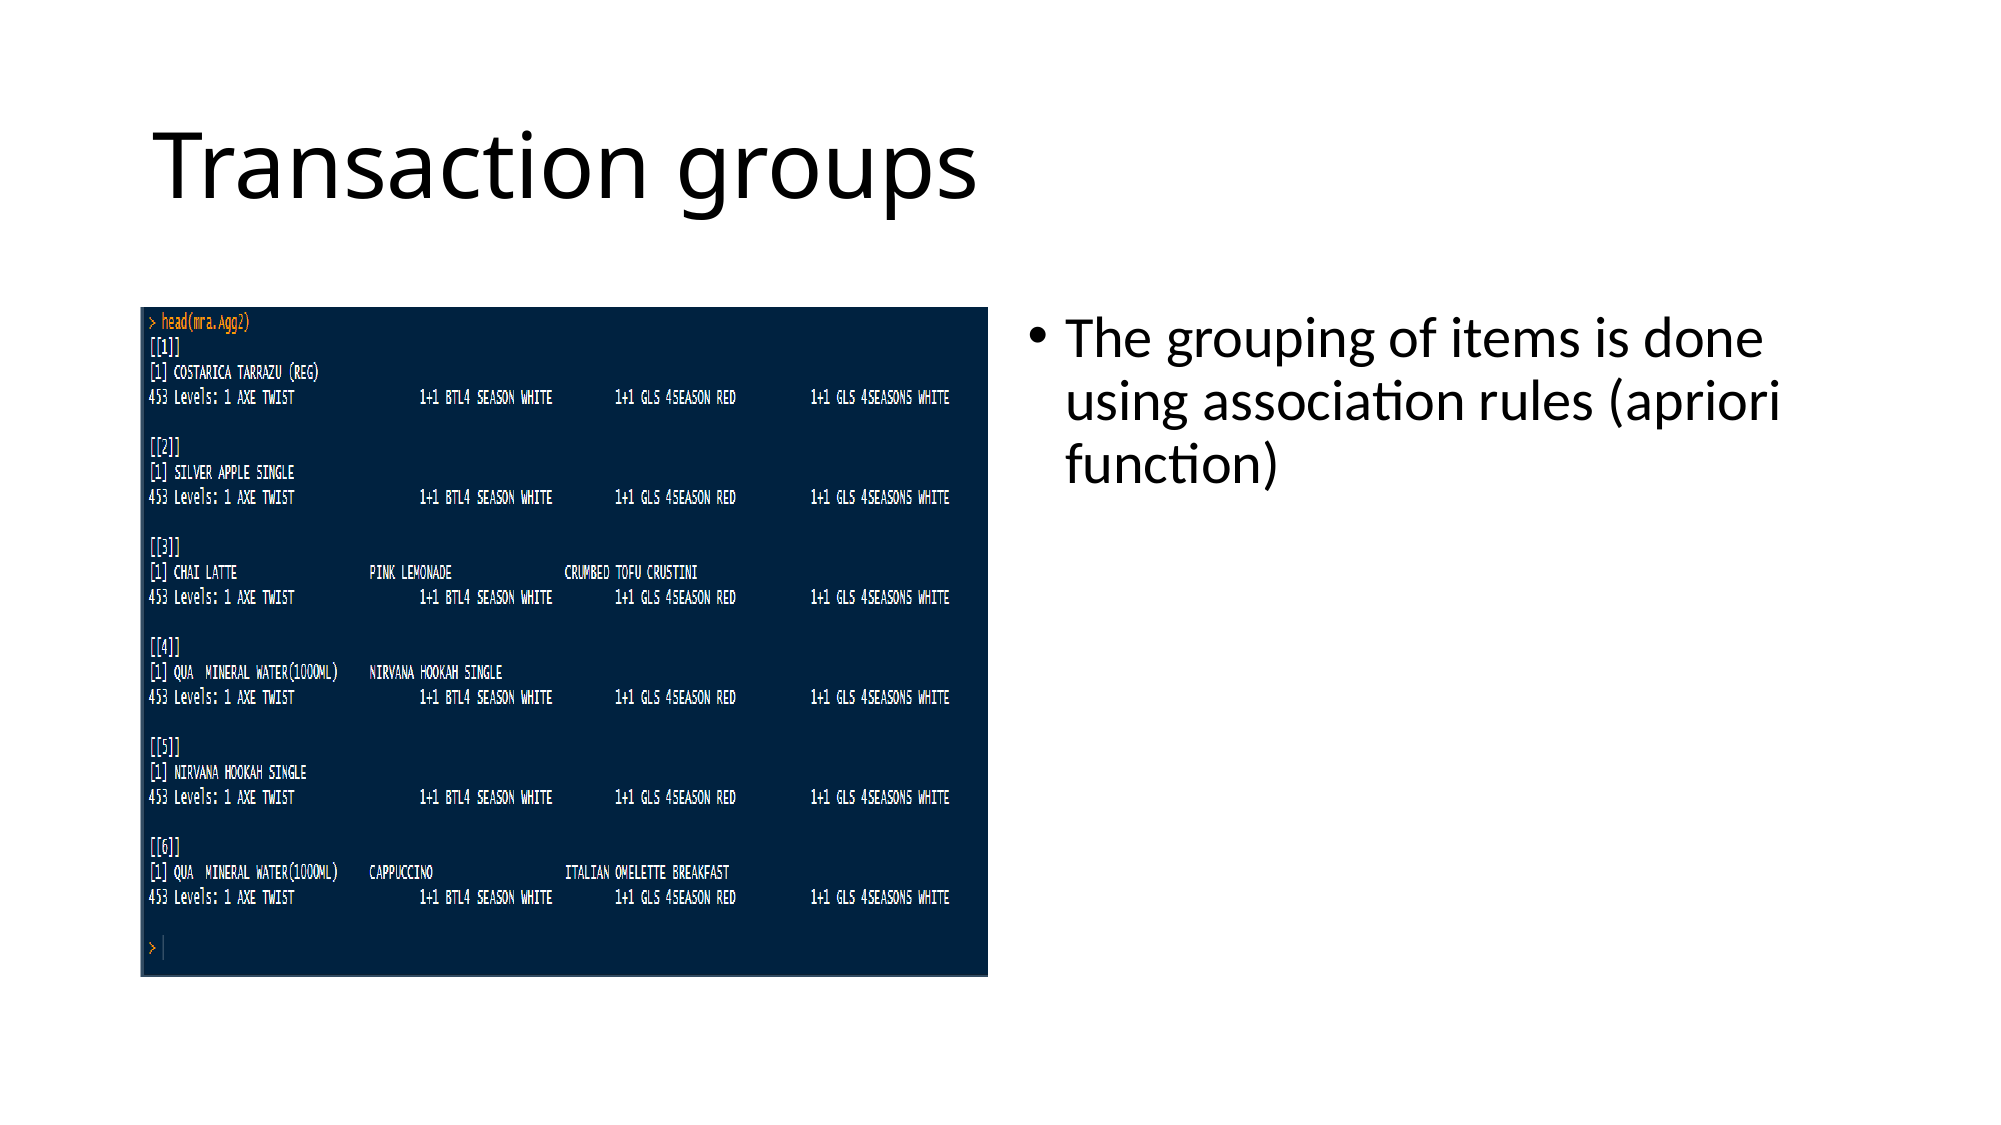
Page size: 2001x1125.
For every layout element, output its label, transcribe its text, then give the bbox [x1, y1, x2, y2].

title Transaction groups [137, 59, 1863, 278]
list The grouping of items is done using association rules (apriori function) [1012, 299, 1863, 1014]
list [137, 299, 988, 986]
